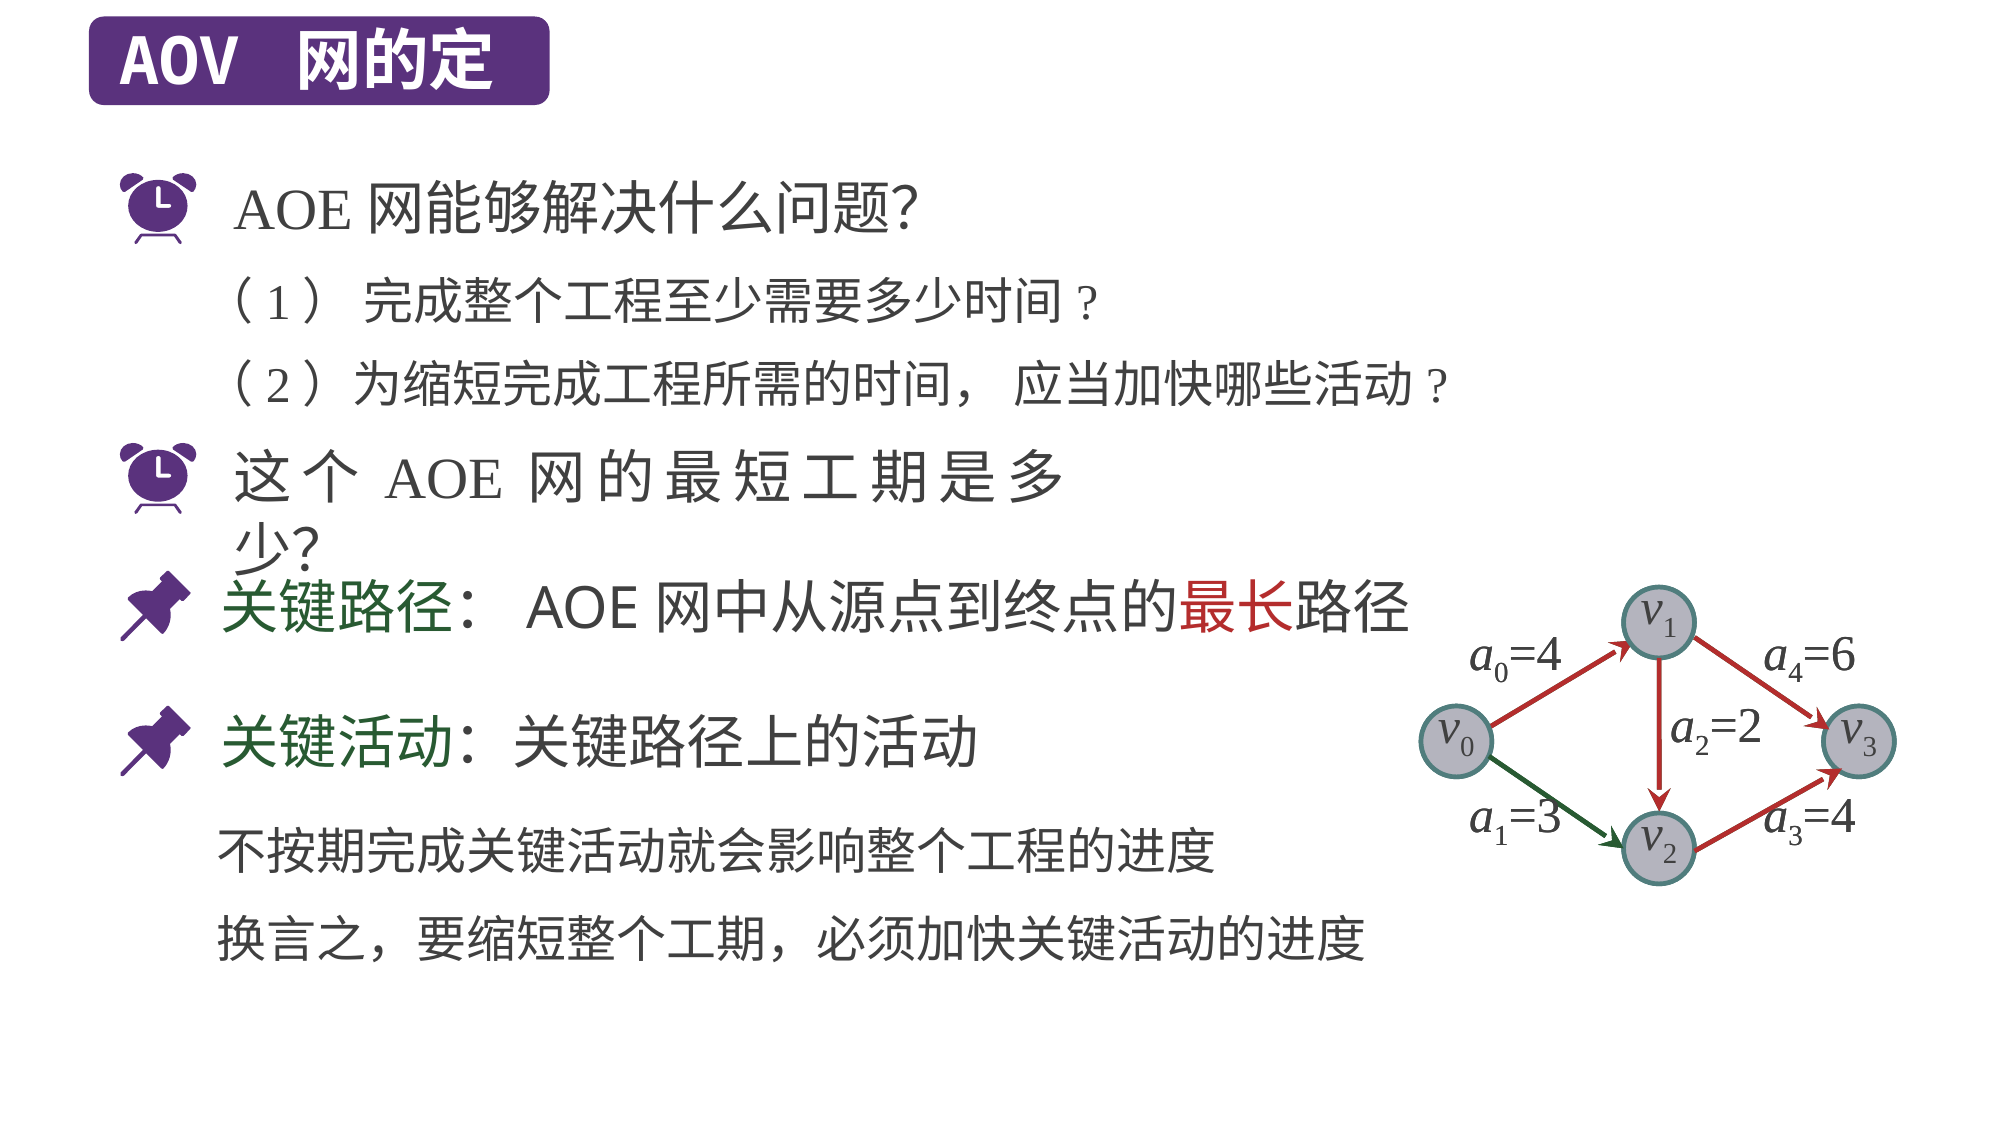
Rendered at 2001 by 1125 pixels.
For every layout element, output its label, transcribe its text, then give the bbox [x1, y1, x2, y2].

text_box 换言之，要缩短整个工期，必须加快关键活动的进度 [201, 888, 1825, 975]
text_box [119, 549, 1457, 649]
text_box 不按期完成关键活动就会影响整个工程的进度 [201, 800, 1825, 888]
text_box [119, 430, 1080, 519]
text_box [119, 684, 1648, 784]
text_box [1420, 587, 1895, 884]
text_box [119, 160, 1080, 250]
text_box AOV 网的定义 [104, 10, 548, 185]
text_box （1） 完成整个工程至少需要多少时间? （2）为缩短完成工程所需的时间， 应当加快哪些活动? [189, 238, 1589, 420]
text_box [87, 15, 104, 107]
